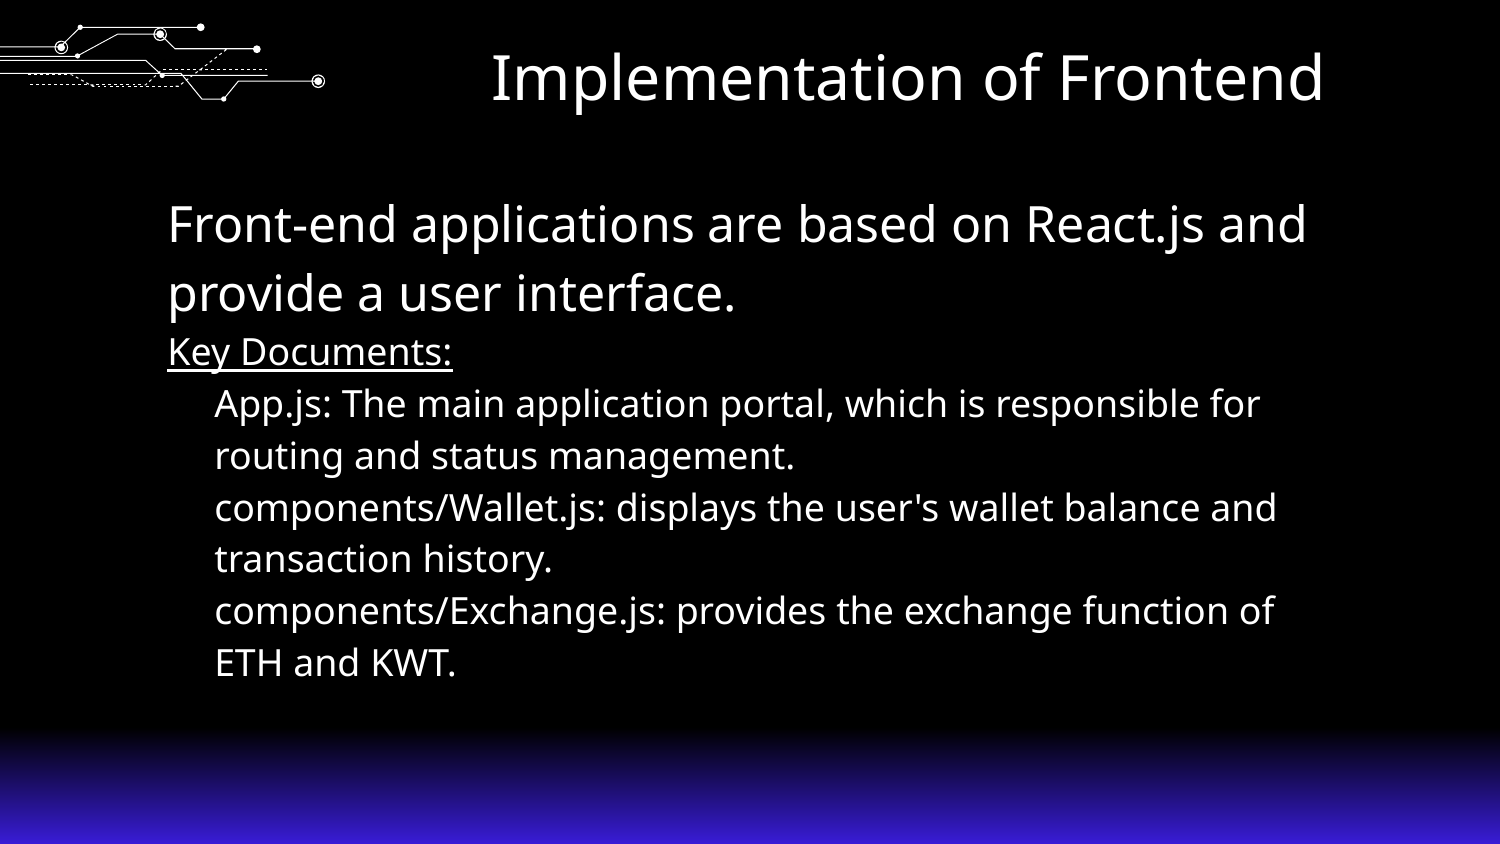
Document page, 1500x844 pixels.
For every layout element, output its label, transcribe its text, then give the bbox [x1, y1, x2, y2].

text_box Front-end applications are based on React.js and provide a user interface. Key Documents: App.js: The main application portal, which is responsible for routing and status management. components/Wallet.js: displays the user's wallet balance and transaction history. components/Exchange.js: provides the exchange function of ETH and KWT. [152, 176, 1348, 692]
title Implementation of Frontend [287, 23, 1500, 118]
